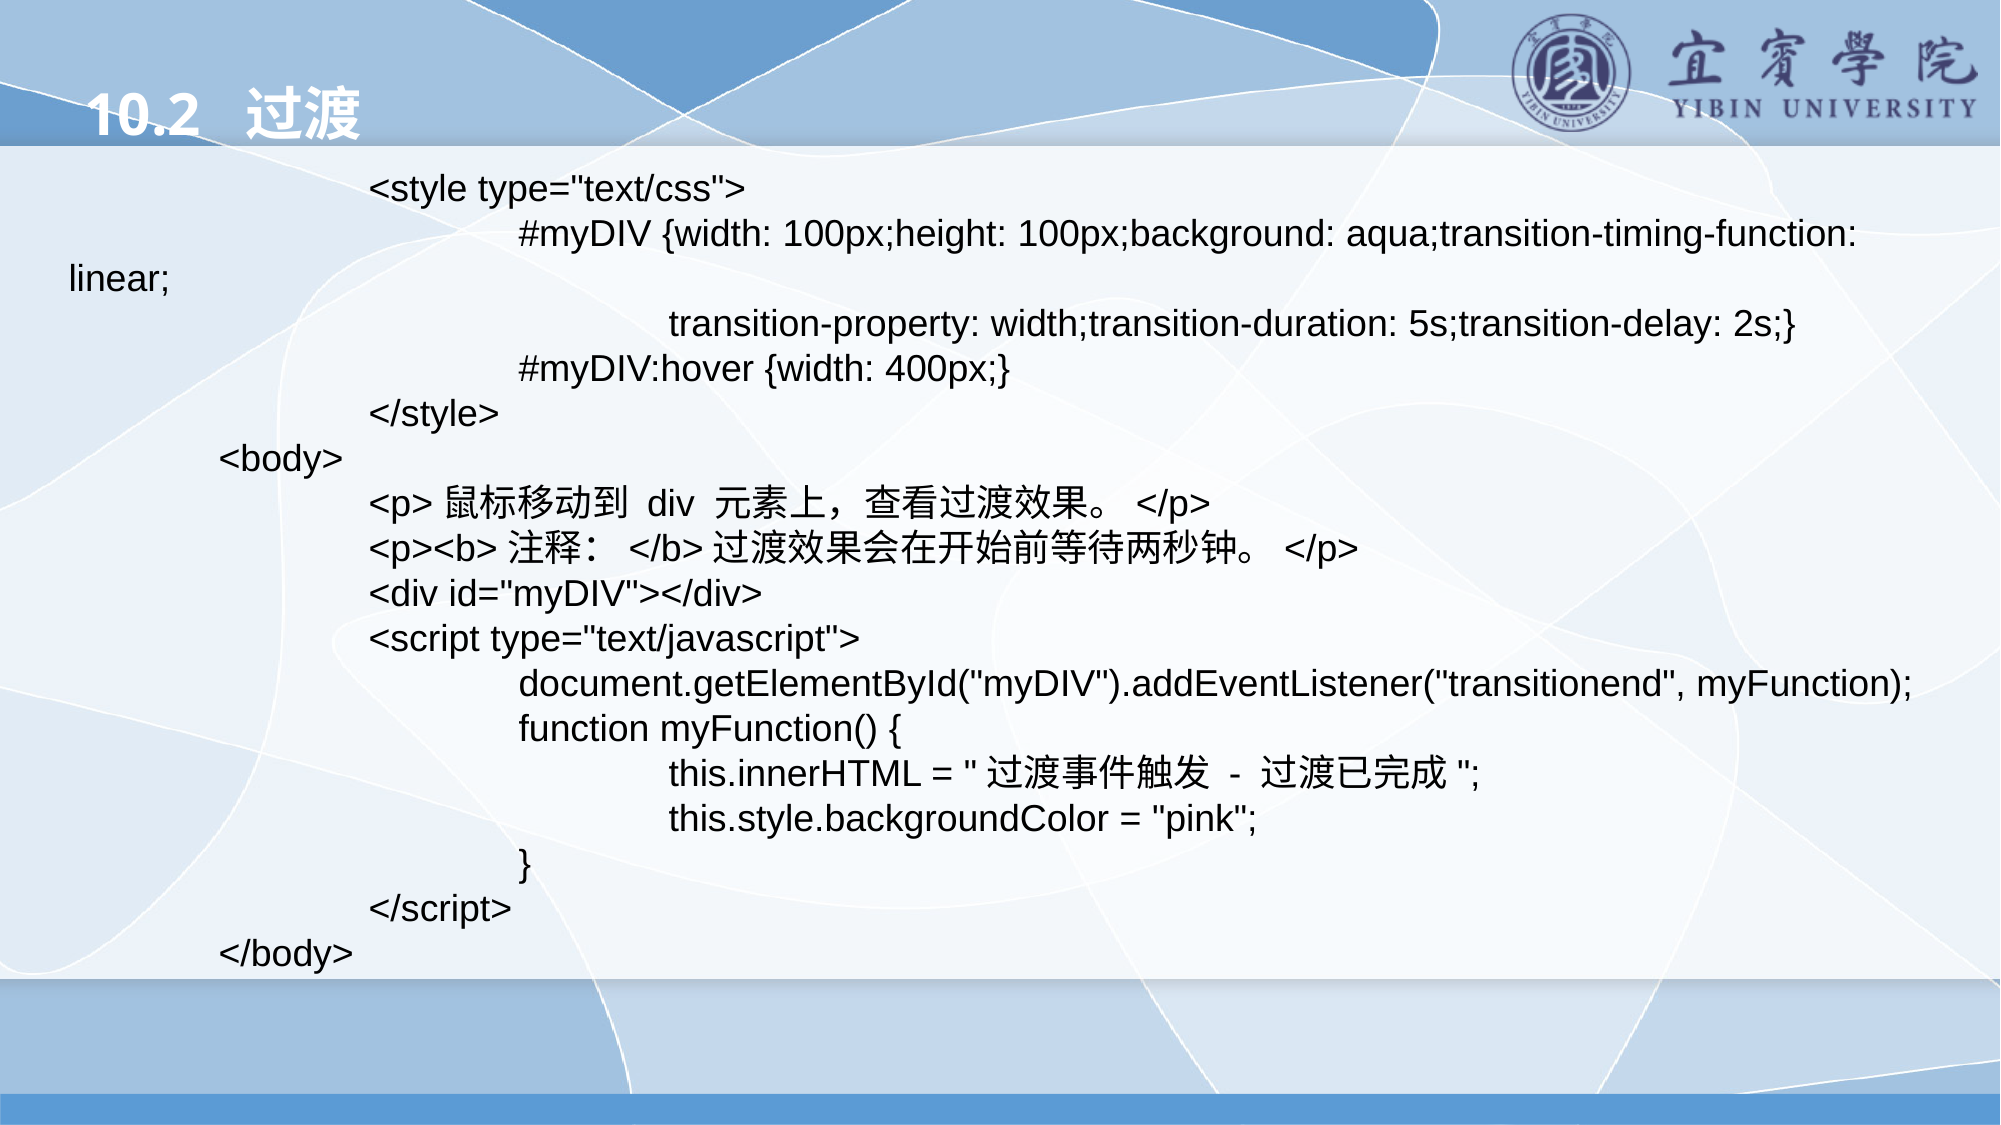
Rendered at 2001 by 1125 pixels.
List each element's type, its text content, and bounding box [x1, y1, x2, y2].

picture [1510, 12, 1978, 134]
text_box <style type="text/css"> #myDIV {width: 100px;height: 100px;background: aqua;transition-timing-function: linear; transition-property: width;transition-duration: 5s;transition-delay: 2s;} #myDIV:hover {width: 400px;} </style> <body> <p>鼠标移动到 div 元素上，查看过渡效果。</p> <p><b>注释：</b>过渡效果会在开始前等待两秒钟。</p> <div id="myDIV"></div> <script type="text/javascript"> document.getElementById("myDIV").addEventListener("transitionend", myFunction); function myFunction() { this.innerHTML = "过渡事件触发 - 过渡已完成"; this.style.backgroundColor = "pink"; } </script> </body> [53, 156, 1957, 981]
text_box [0, 1093, 2000, 1125]
text_box 10.2 过渡 [67, 67, 1142, 156]
